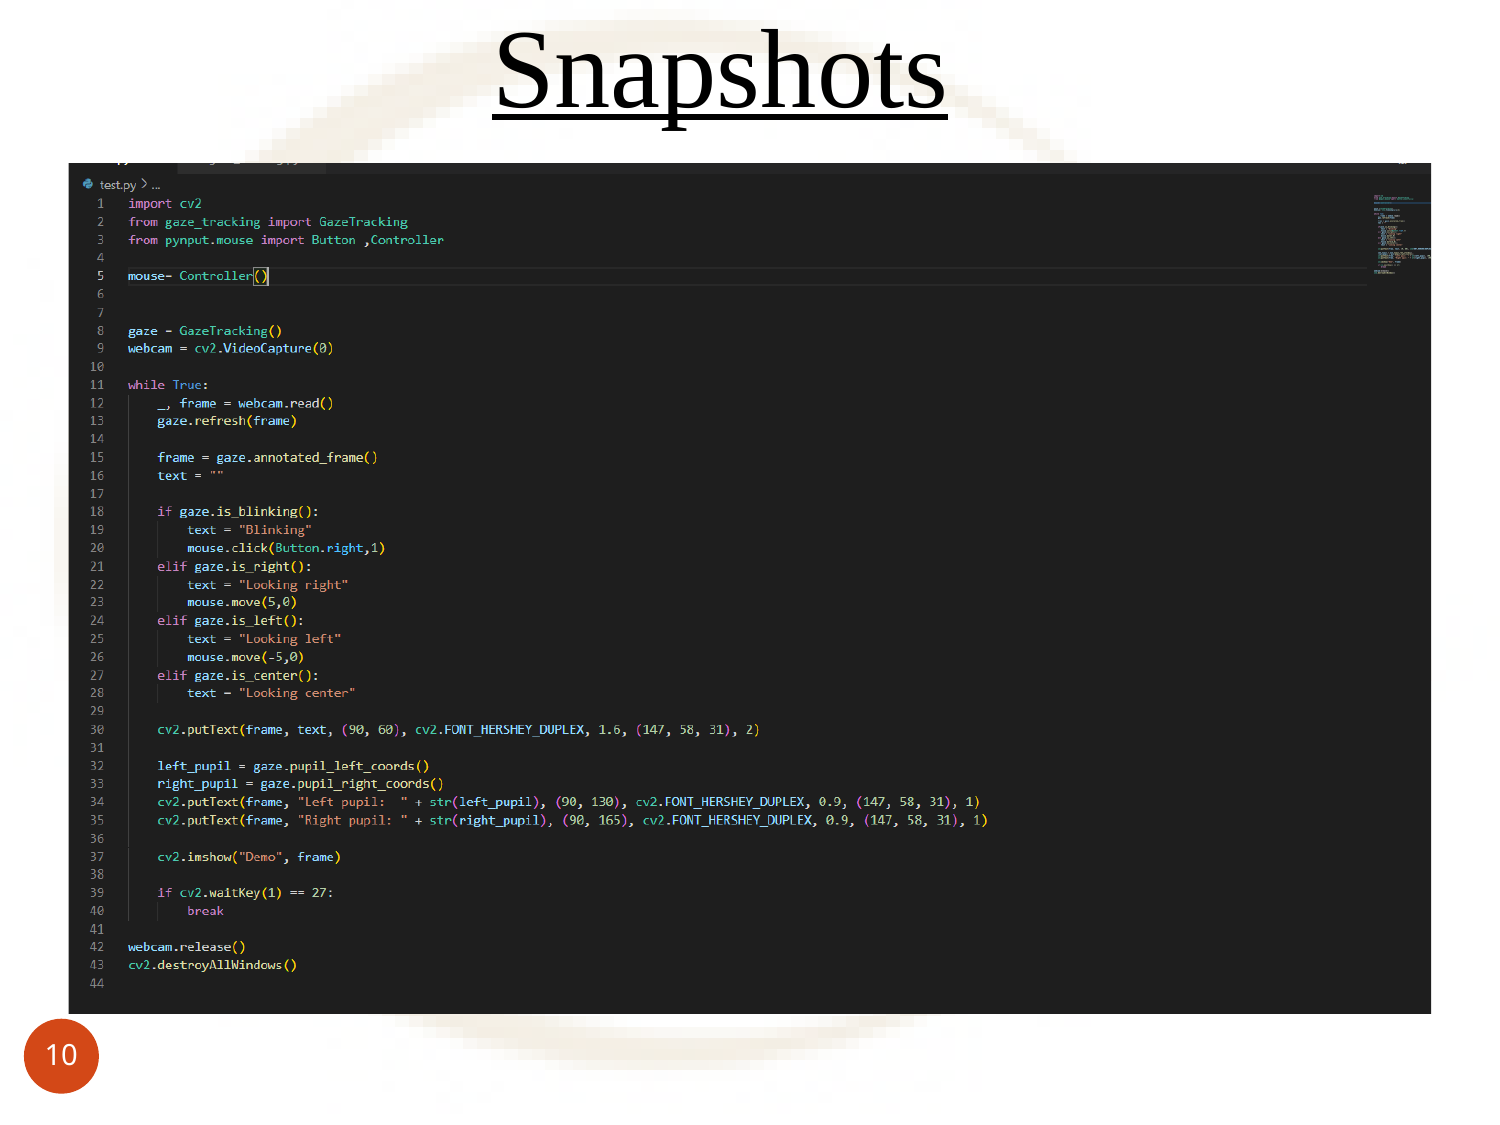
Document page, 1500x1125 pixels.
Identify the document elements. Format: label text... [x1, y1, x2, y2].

picture [68, 163, 1432, 1014]
text_box Snapshots [477, 0, 964, 138]
slide_number 10 [23, 1018, 99, 1094]
